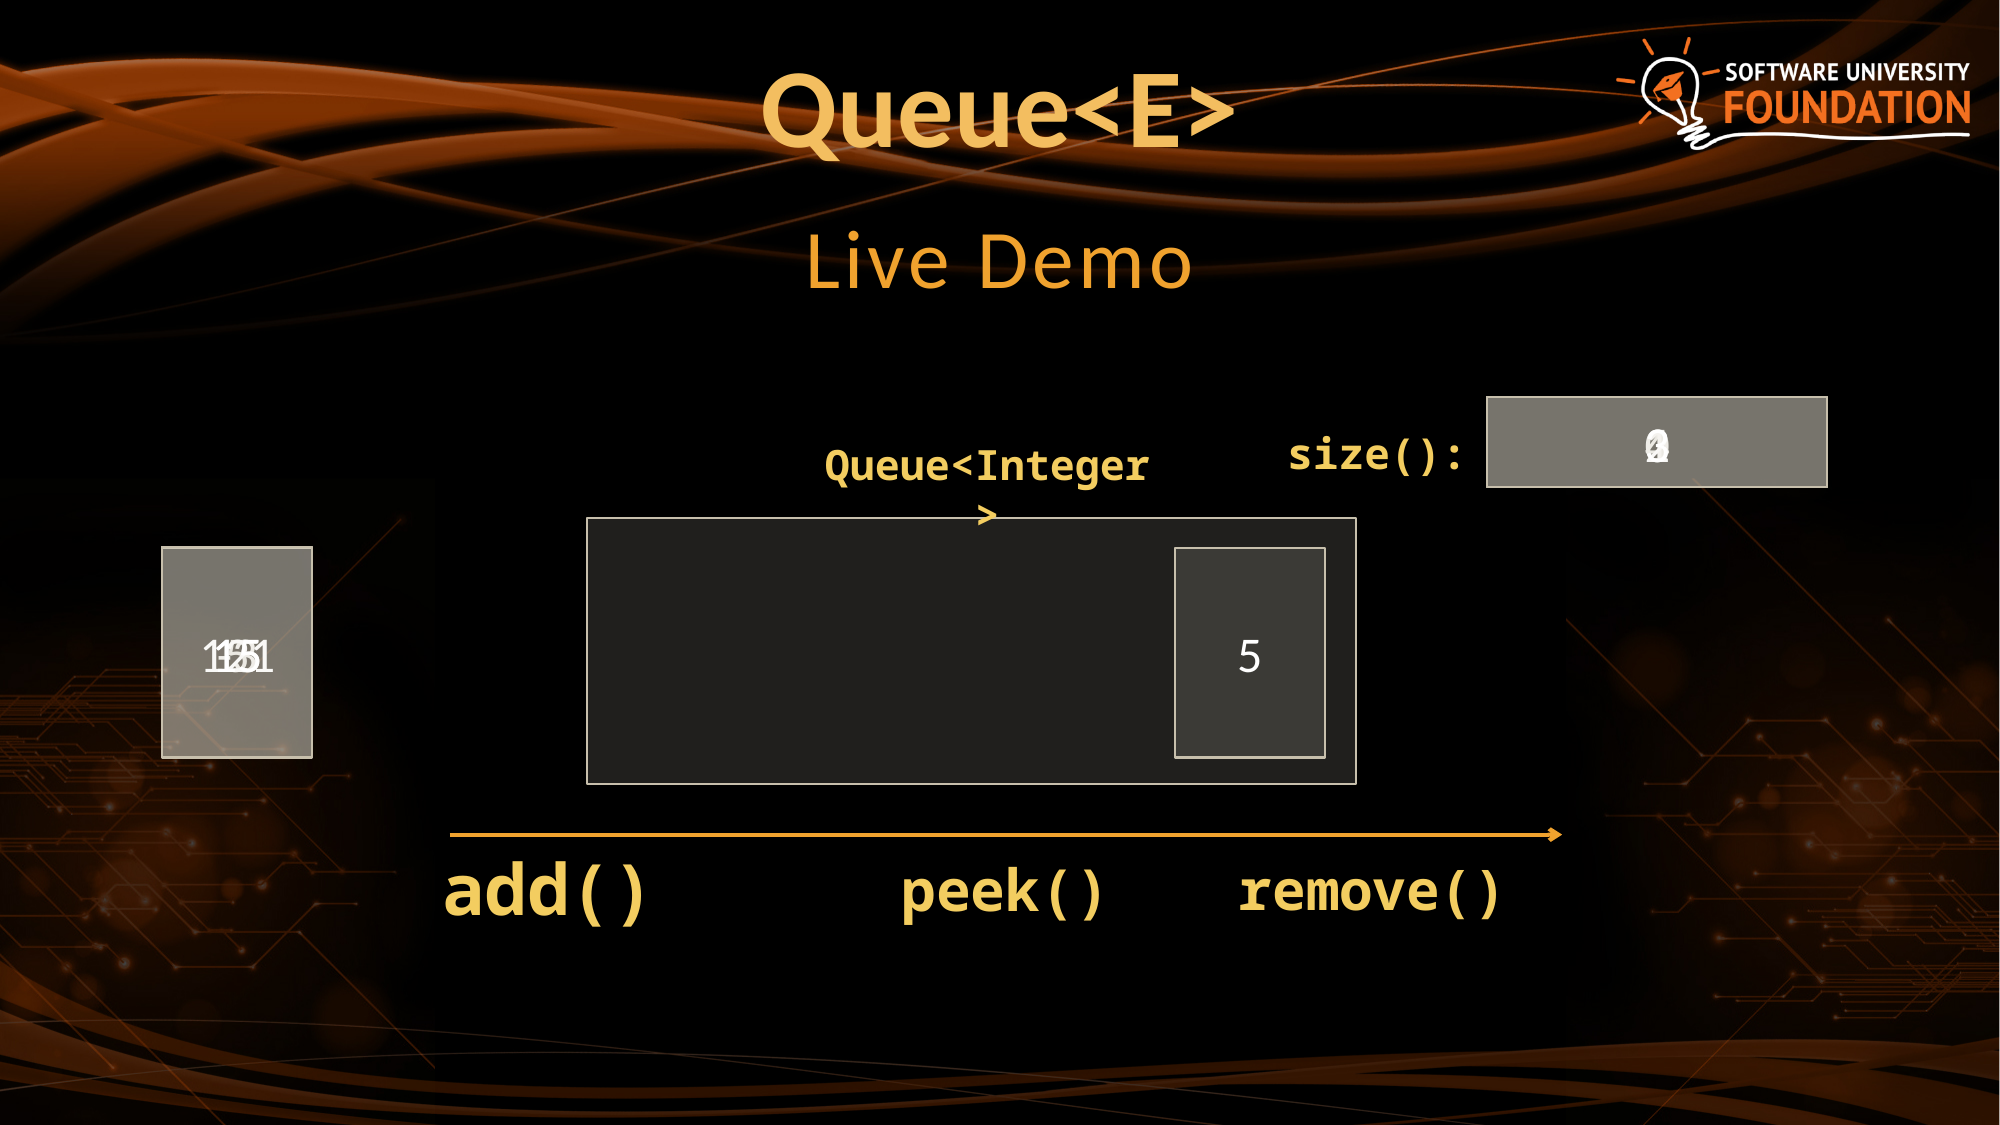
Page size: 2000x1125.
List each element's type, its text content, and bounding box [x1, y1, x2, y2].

text_box 3 [1487, 397, 1828, 488]
subtitle Live Demo [349, 194, 1650, 313]
text_box remove() [1137, 834, 1587, 950]
text_box peek() [787, 835, 1129, 950]
text_box size(): [1178, 412, 1504, 499]
title Queue<E> [349, 43, 1650, 179]
text_box 5 [1174, 547, 1325, 758]
text_box [587, 517, 1356, 785]
text_box Queue<Integer> [799, 431, 1175, 596]
text_box 15 [162, 547, 313, 758]
text_box add() [324, 834, 775, 950]
picture [0, 0, 2000, 1125]
